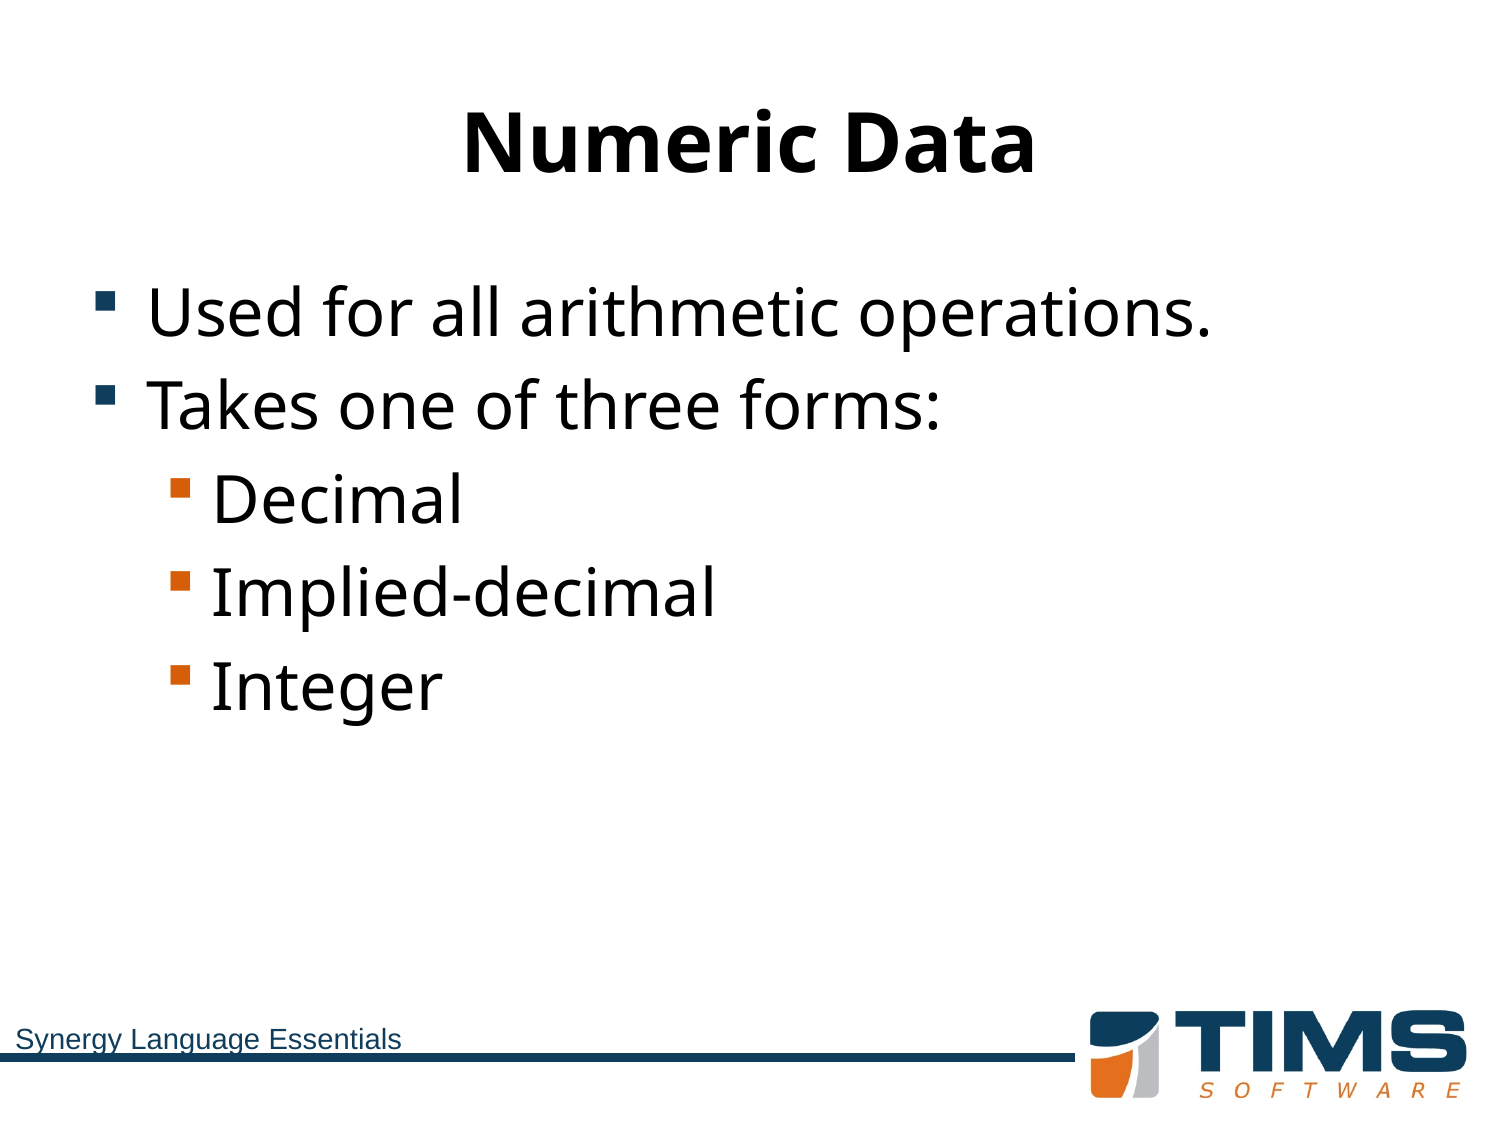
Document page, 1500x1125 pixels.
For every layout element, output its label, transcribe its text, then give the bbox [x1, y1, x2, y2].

title Numeric Data [75, 45, 1425, 233]
picture [1087, 1007, 1469, 1098]
list Used for all arithmetic operations. Takes one of three forms: Decimal Implied-decimal Integer [75, 262, 1425, 1005]
footer Synergy Language Essentials [0, 1012, 650, 1088]
